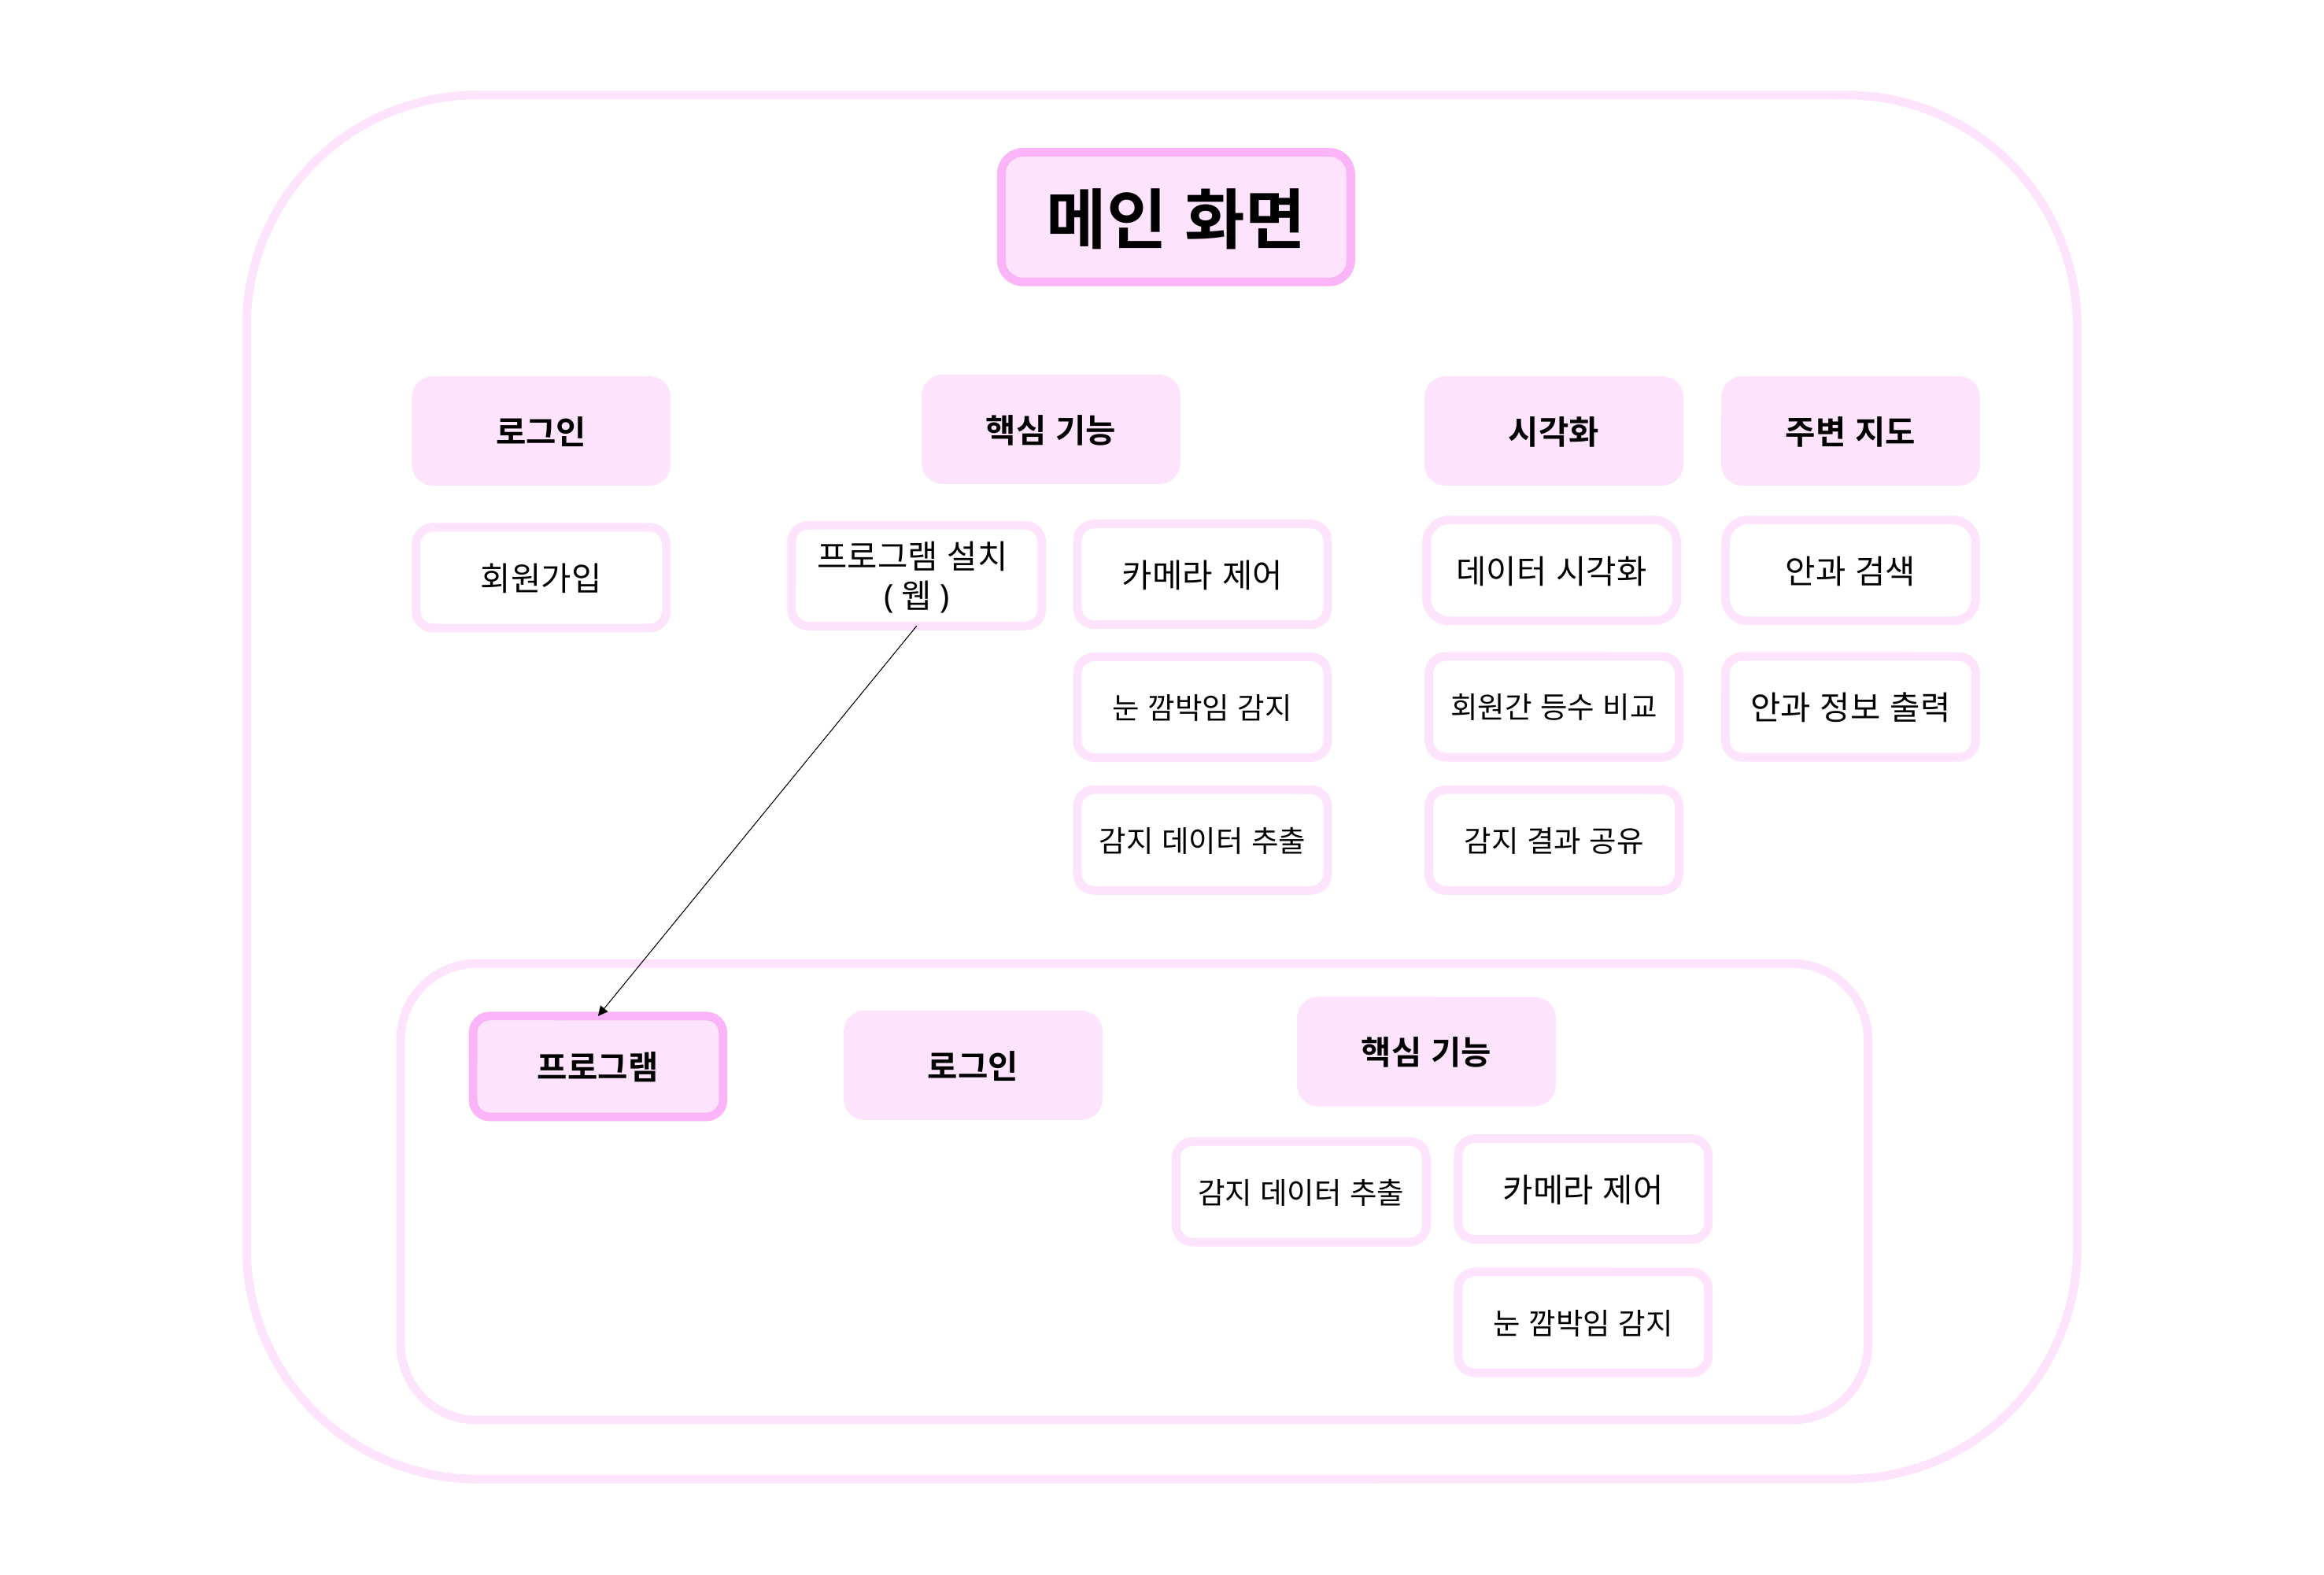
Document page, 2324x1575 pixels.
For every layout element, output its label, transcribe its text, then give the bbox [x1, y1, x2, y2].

text_box [246, 94, 2078, 1481]
text_box [399, 963, 1869, 1422]
text_box 감지 결과 공유 [1428, 789, 1680, 892]
text_box 감지 데이터 추출 [1175, 1141, 1428, 1244]
text_box 핵심 기능 [925, 378, 1177, 481]
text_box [597, 626, 917, 1016]
text_box 메인 화면 [1000, 151, 1352, 283]
text_box 안과 정보 출력 [1724, 655, 1977, 759]
text_box 회원간 등수 비교 [1428, 655, 1680, 759]
text_box 안과 검색 [1724, 519, 1977, 622]
text_box 핵심 기능 [1300, 1000, 1553, 1104]
text_box 눈 깜박임 감지 [1457, 1270, 1709, 1374]
text_box 프로그램 설치(웹) [790, 524, 1043, 627]
text_box 시각화 [1428, 379, 1680, 482]
text_box 카메라 제어 [1076, 523, 1329, 626]
text_box 회원가입 [415, 526, 667, 630]
text_box 눈 깜박임 감지 [1076, 656, 1329, 759]
text_box 주변 지도 [1724, 379, 1977, 482]
text_box 로그인 [847, 1014, 1099, 1117]
text_box 데이터 시각화 [1425, 519, 1678, 622]
text_box 로그인 [415, 379, 667, 482]
text_box 카메라 제어 [1457, 1137, 1709, 1240]
text_box 감지 데이터 추출 [1076, 789, 1329, 892]
